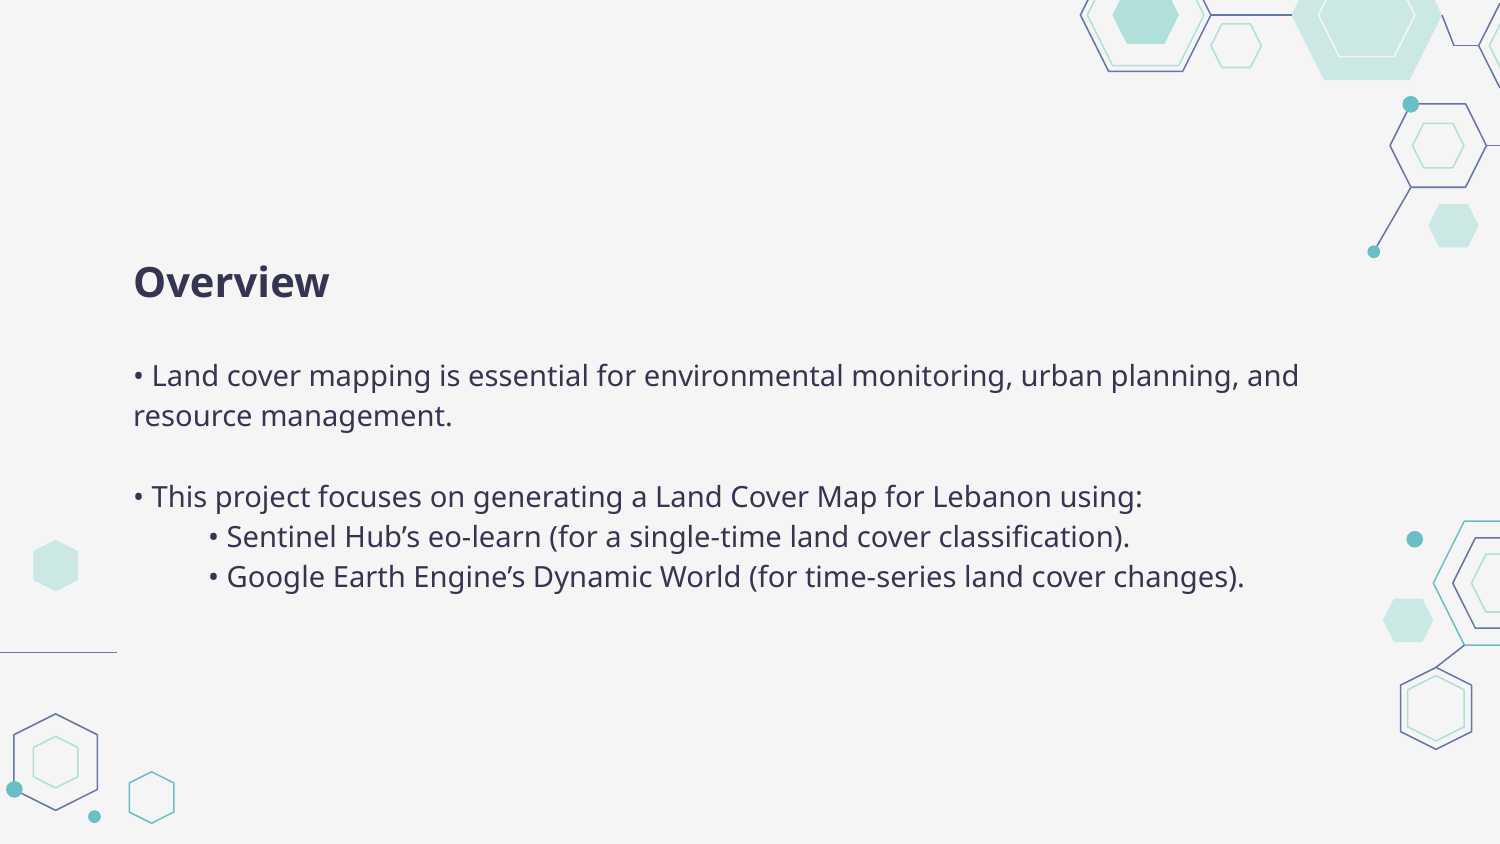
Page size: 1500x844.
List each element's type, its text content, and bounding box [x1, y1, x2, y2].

text_box Overview [118, 233, 1382, 321]
subtitle • Land cover mapping is essential for environmental monitoring, urban planning, and resource management. • This project focuses on generating a Land Cover Map for Lebanon using: • Sentinel Hub’s eo-learn (for a single-time land cover classification). • Google Earth Engine’s Dynamic World (for time-series land cover changes). [118, 337, 1382, 623]
